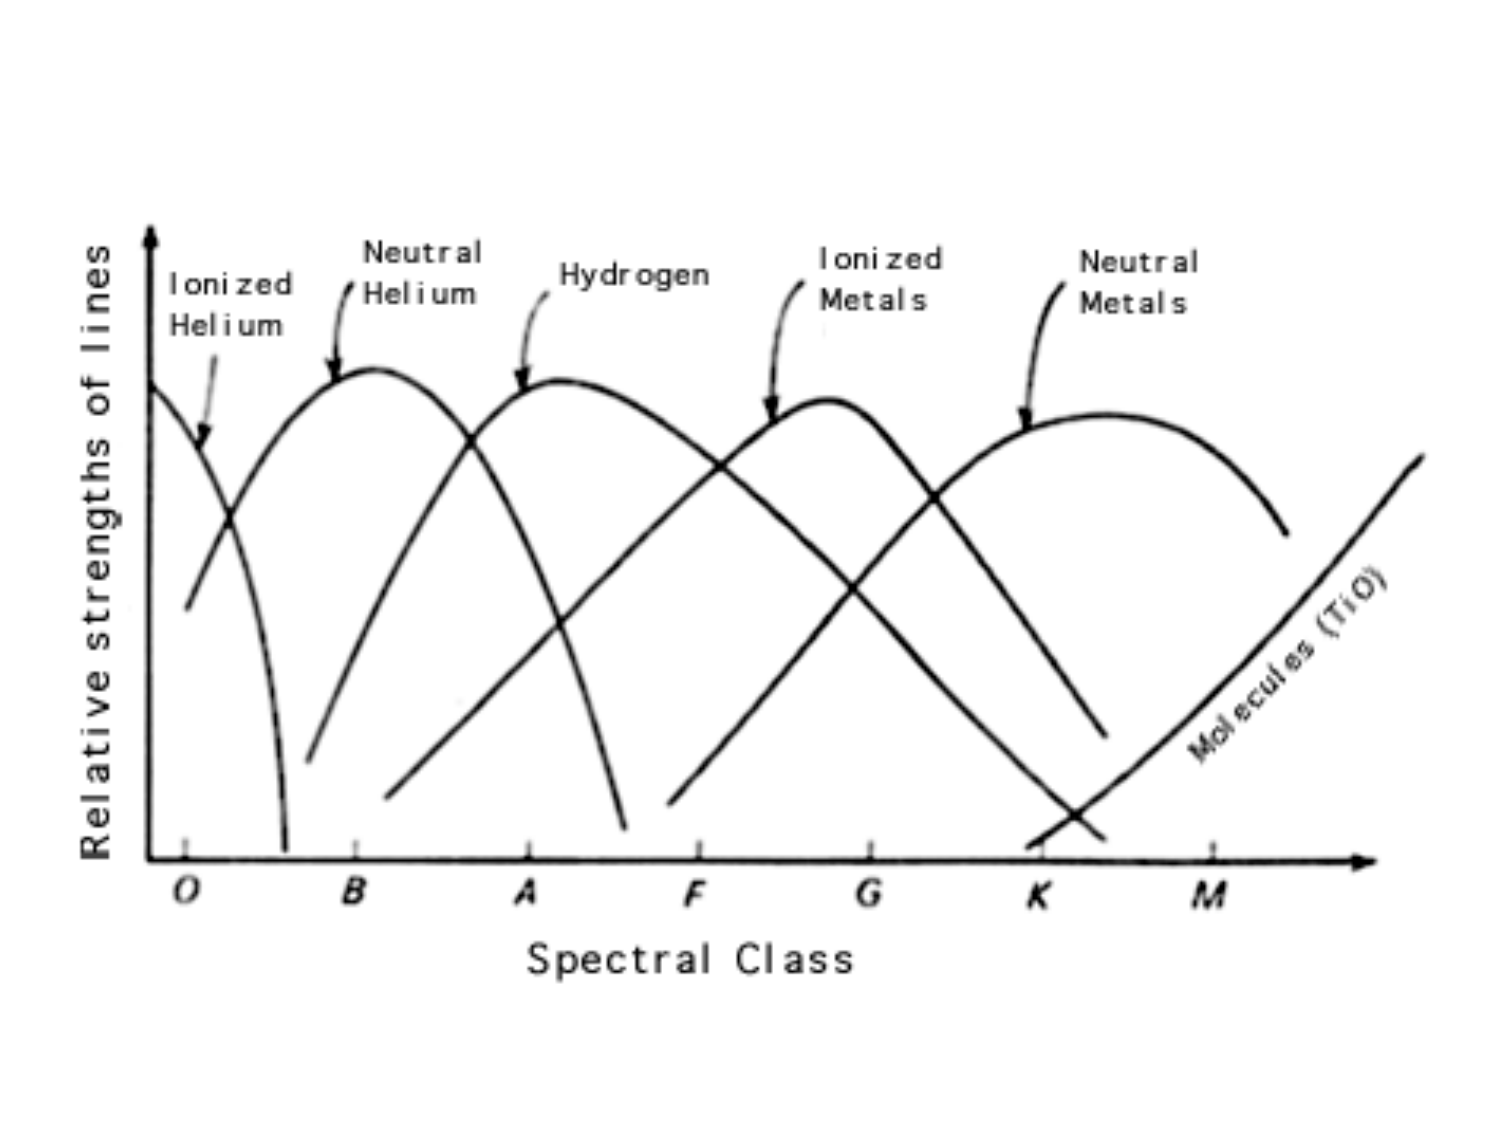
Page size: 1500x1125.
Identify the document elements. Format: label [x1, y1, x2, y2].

picture [49, 213, 1446, 1026]
